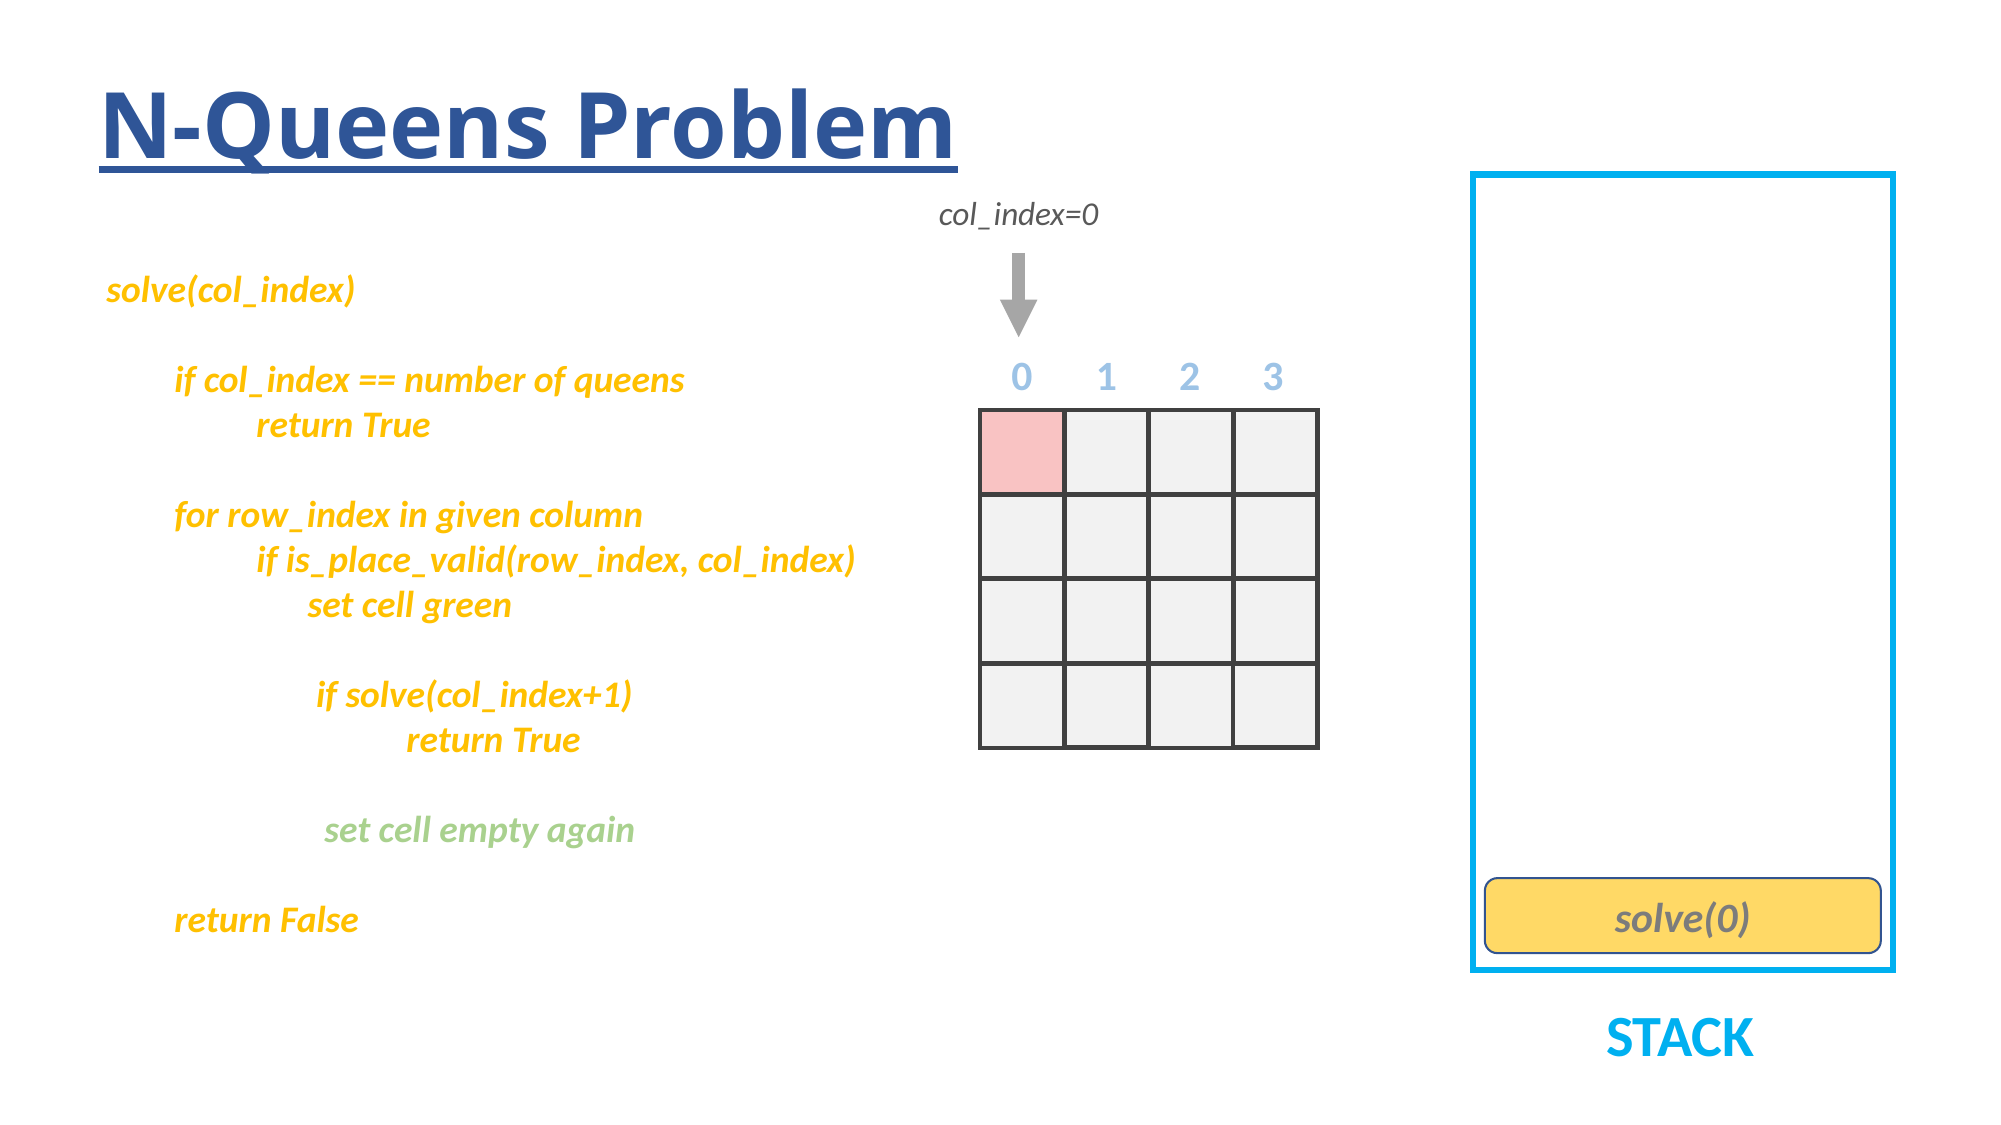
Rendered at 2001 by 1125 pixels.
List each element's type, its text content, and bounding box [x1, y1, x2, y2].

text_box [1148, 493, 1232, 578]
text_box [979, 409, 1063, 493]
text_box [1063, 493, 1148, 578]
text_box [1063, 409, 1148, 493]
text_box col_index=0 [924, 185, 1114, 240]
text_box [979, 493, 1063, 578]
text_box [1063, 662, 1150, 749]
text_box [1472, 174, 1894, 971]
text_box [1232, 493, 1319, 578]
text_box [1232, 578, 1319, 665]
text_box solve(col_index) if col_index == number of queens return True for row_index in given column if is_place_valid(row_index, col_index) set cell green if solve(col_index+1) return True set cell empty again return False [91, 257, 872, 993]
title N-Queens Problem [83, 20, 1809, 238]
text_box [979, 578, 1063, 663]
text_box [1148, 663, 1232, 749]
text_box 1 [1081, 341, 1132, 407]
text_box [1148, 578, 1232, 663]
text_box [1232, 409, 1319, 493]
text_box STACK [1591, 990, 1775, 1076]
text_box [1232, 662, 1318, 749]
text_box solve(0) [1483, 877, 1882, 955]
text_box [1148, 409, 1232, 493]
text_box 3 [1247, 341, 1299, 407]
text_box 0 [996, 341, 1048, 407]
text_box 2 [1164, 341, 1216, 407]
text_box [979, 663, 1063, 749]
text_box [1063, 578, 1148, 662]
